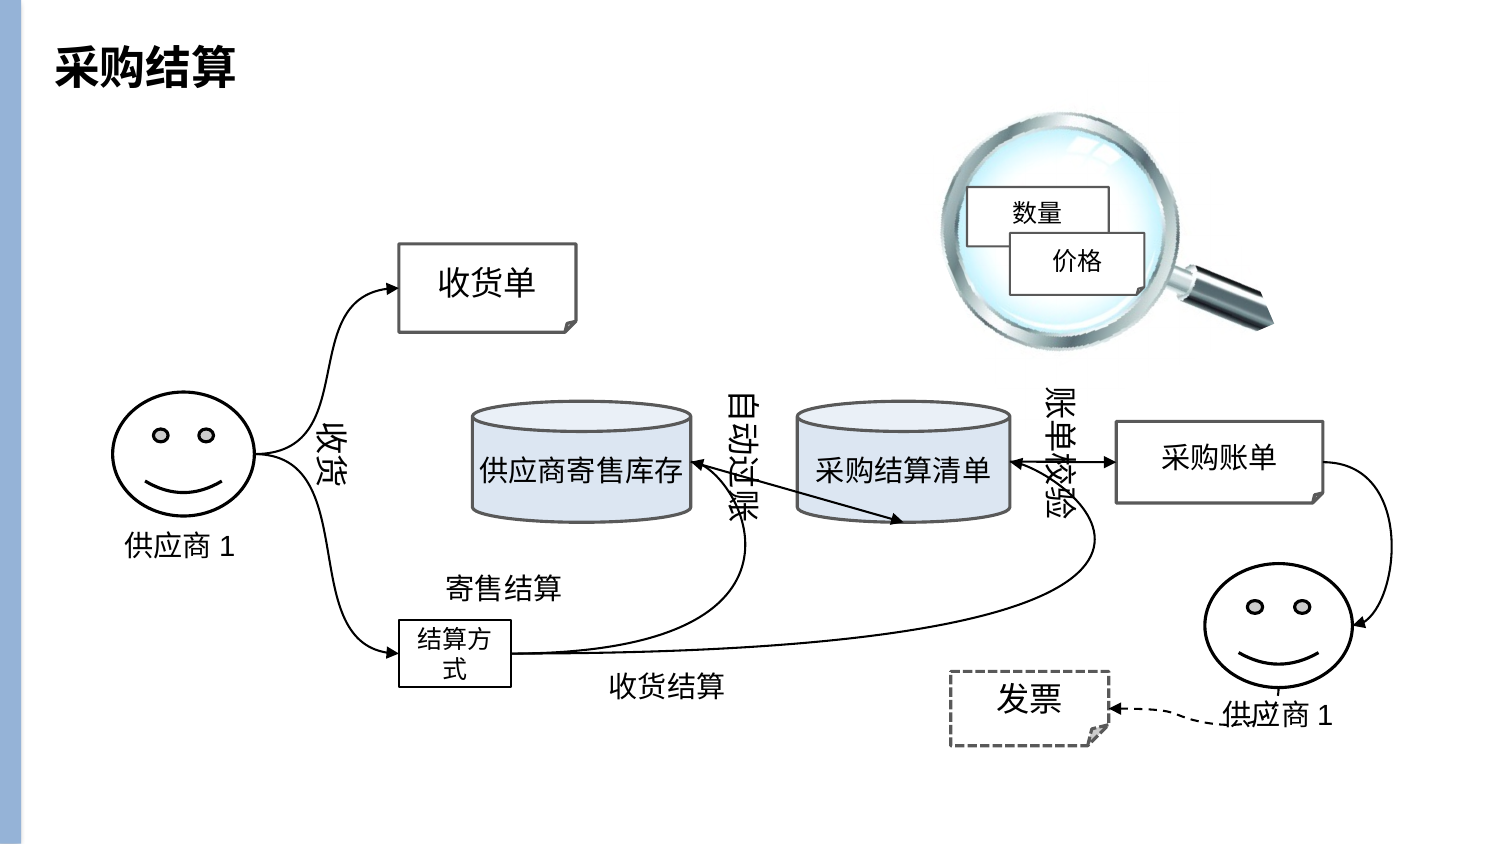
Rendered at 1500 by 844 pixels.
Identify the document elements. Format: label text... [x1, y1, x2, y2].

text_box 发票 [950, 671, 1109, 746]
text_box [1204, 563, 1352, 688]
text_box 账单校验 [1026, 399, 1097, 460]
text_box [1108, 625, 1205, 709]
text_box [1322, 461, 1353, 626]
text_box 供应商1 [109, 526, 249, 562]
text_box 采购账单 [1116, 421, 1323, 504]
text_box 收货单 [398, 243, 576, 333]
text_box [510, 522, 904, 654]
text_box 账单校验 [1026, 471, 1087, 521]
text_box 自动过账 [711, 469, 780, 520]
text_box 收货结算 [593, 667, 831, 703]
text_box 采购结算清单 [797, 401, 1010, 523]
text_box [254, 453, 400, 654]
title 采购结算 [54, 38, 1443, 95]
text_box 自动过账 [709, 389, 780, 460]
text_box 结算方式 [398, 620, 511, 687]
text_box 自动过账 [709, 473, 738, 520]
text_box 寄售结算 [431, 570, 504, 606]
text_box 账单校验 [1041, 471, 1097, 521]
text_box 供应商寄售库存 [472, 401, 691, 520]
text_box 供应商1 [1207, 696, 1349, 732]
text_box [112, 392, 249, 517]
picture [904, 95, 1275, 434]
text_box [254, 287, 400, 453]
